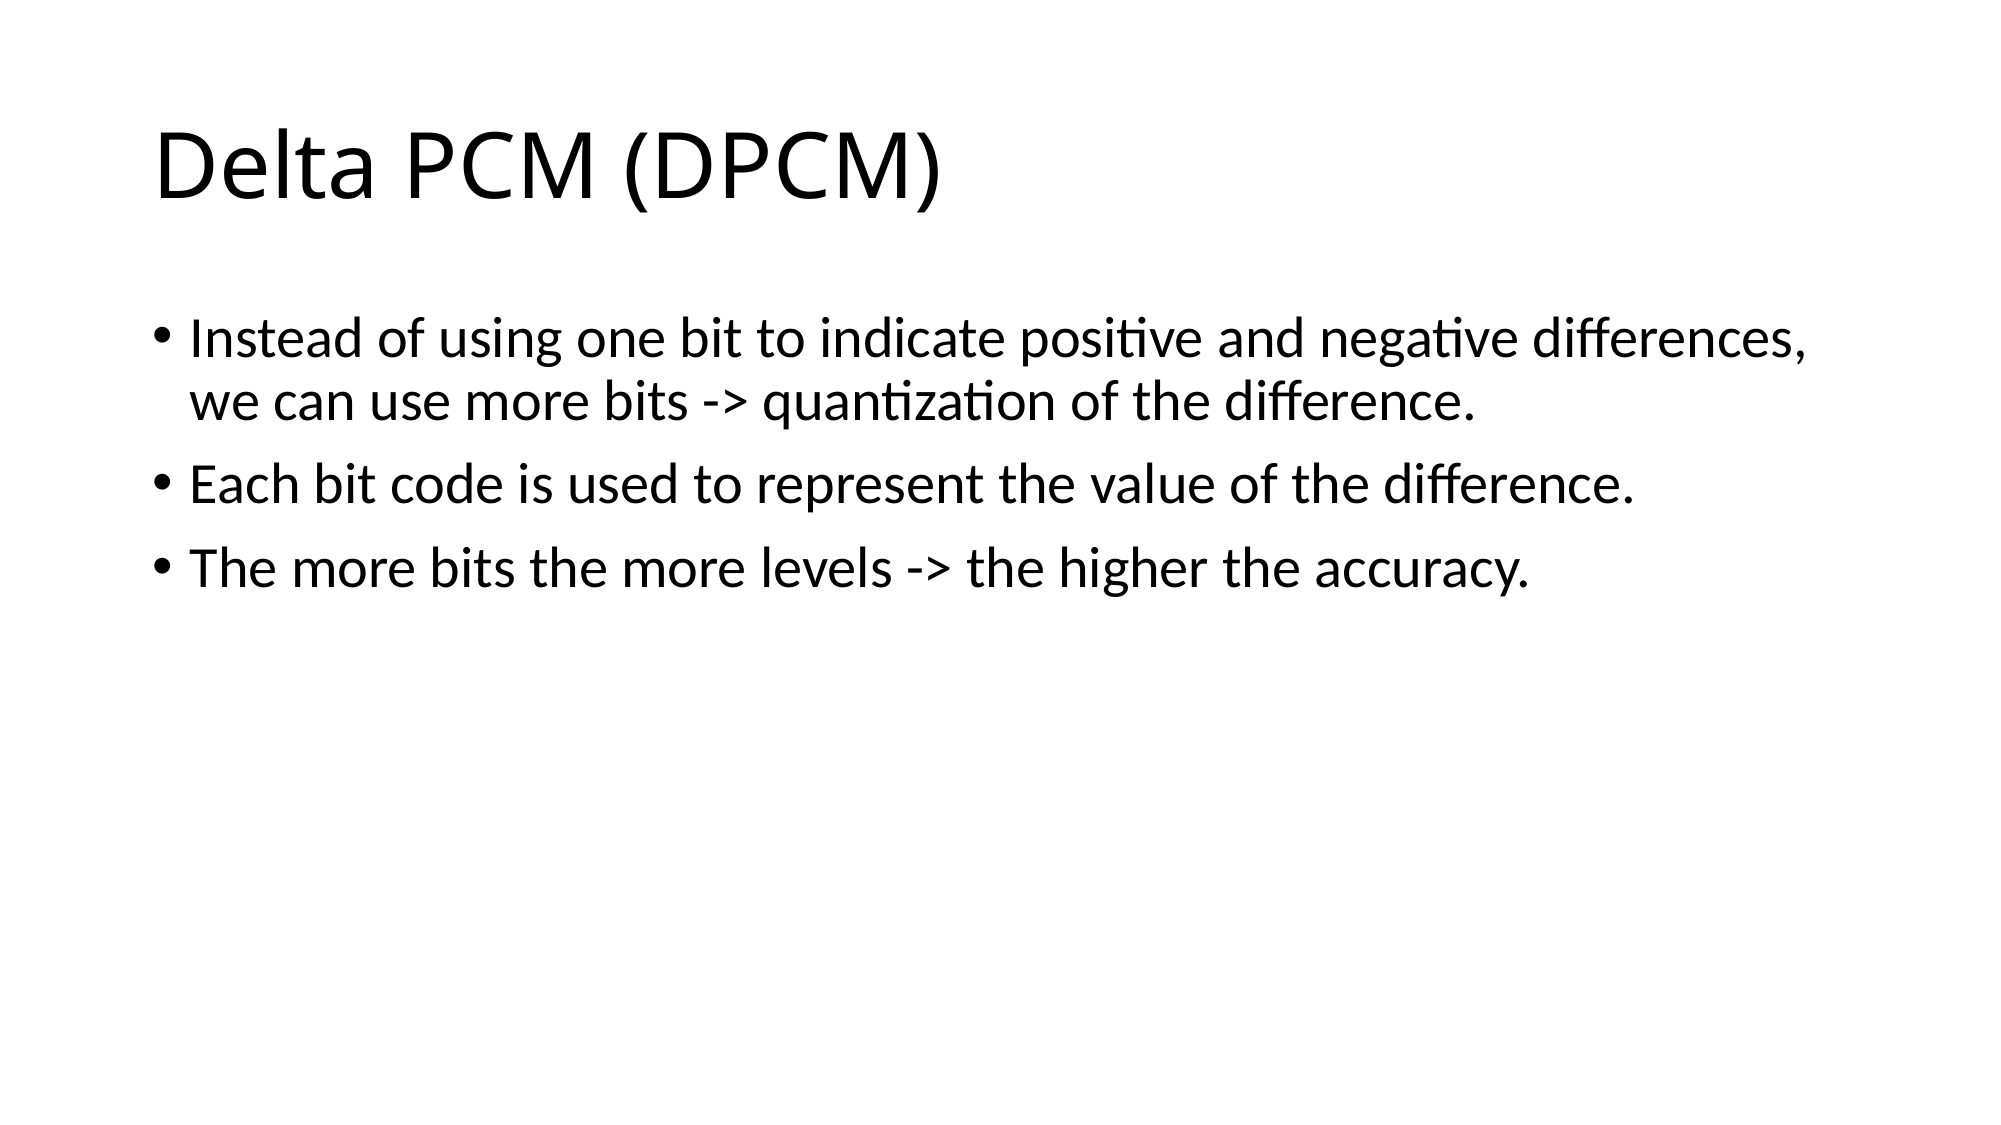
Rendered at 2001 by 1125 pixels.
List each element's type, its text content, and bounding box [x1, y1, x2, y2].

list Instead of using one bit to indicate positive and negative differences, we can use more bits -> quantization of the difference. Each bit code is used to represent the value of the difference. The more bits the more levels -> the higher the accuracy. [137, 299, 1863, 1014]
title Delta PCM (DPCM) [137, 59, 1863, 278]
